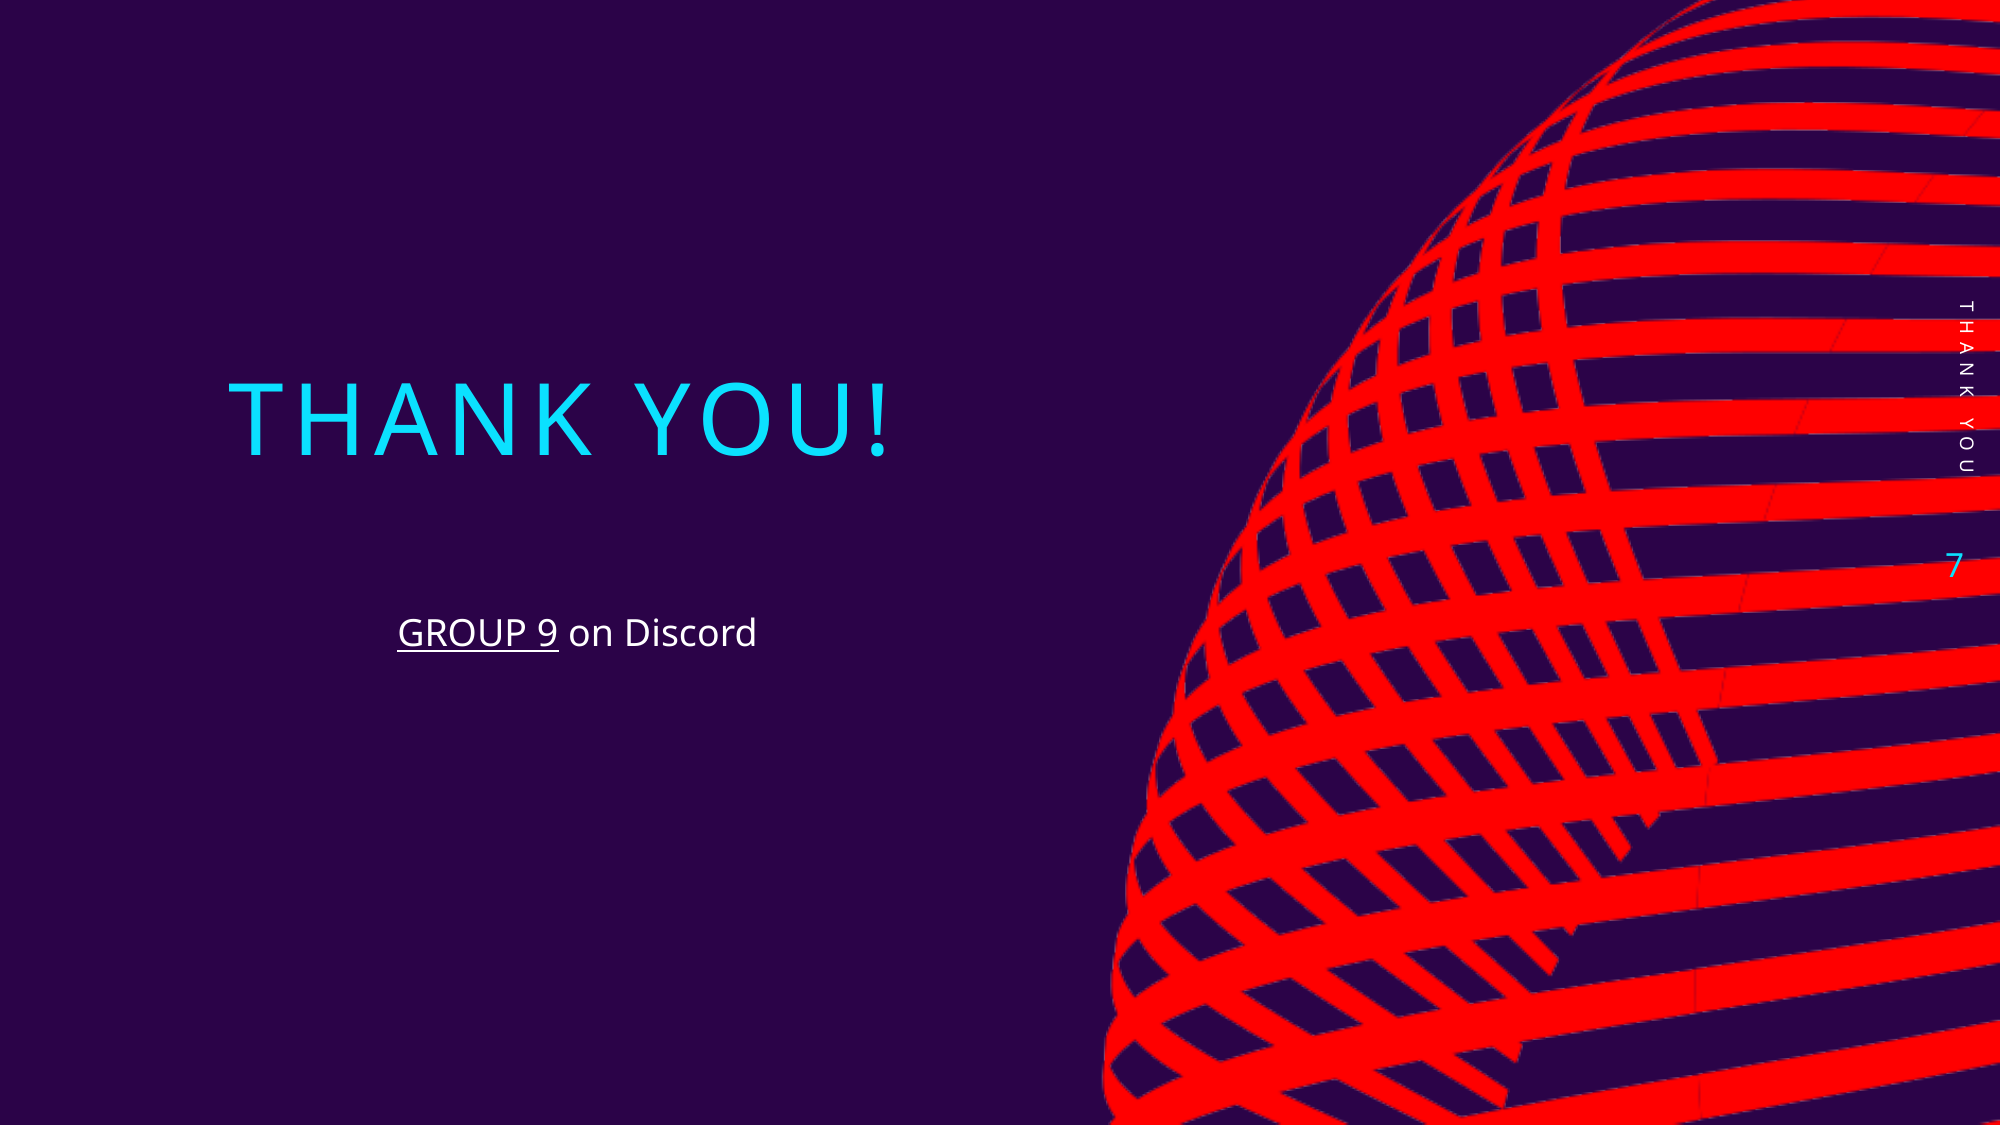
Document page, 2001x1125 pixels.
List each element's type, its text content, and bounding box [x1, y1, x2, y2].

list GROUP 9 on Discord [168, 579, 987, 868]
footer THANK YOU [1926, 33, 1987, 489]
slide_number <number> [1889, 519, 1979, 615]
picture [0, 0, 2000, 1125]
title Thank you! [168, 92, 987, 485]
